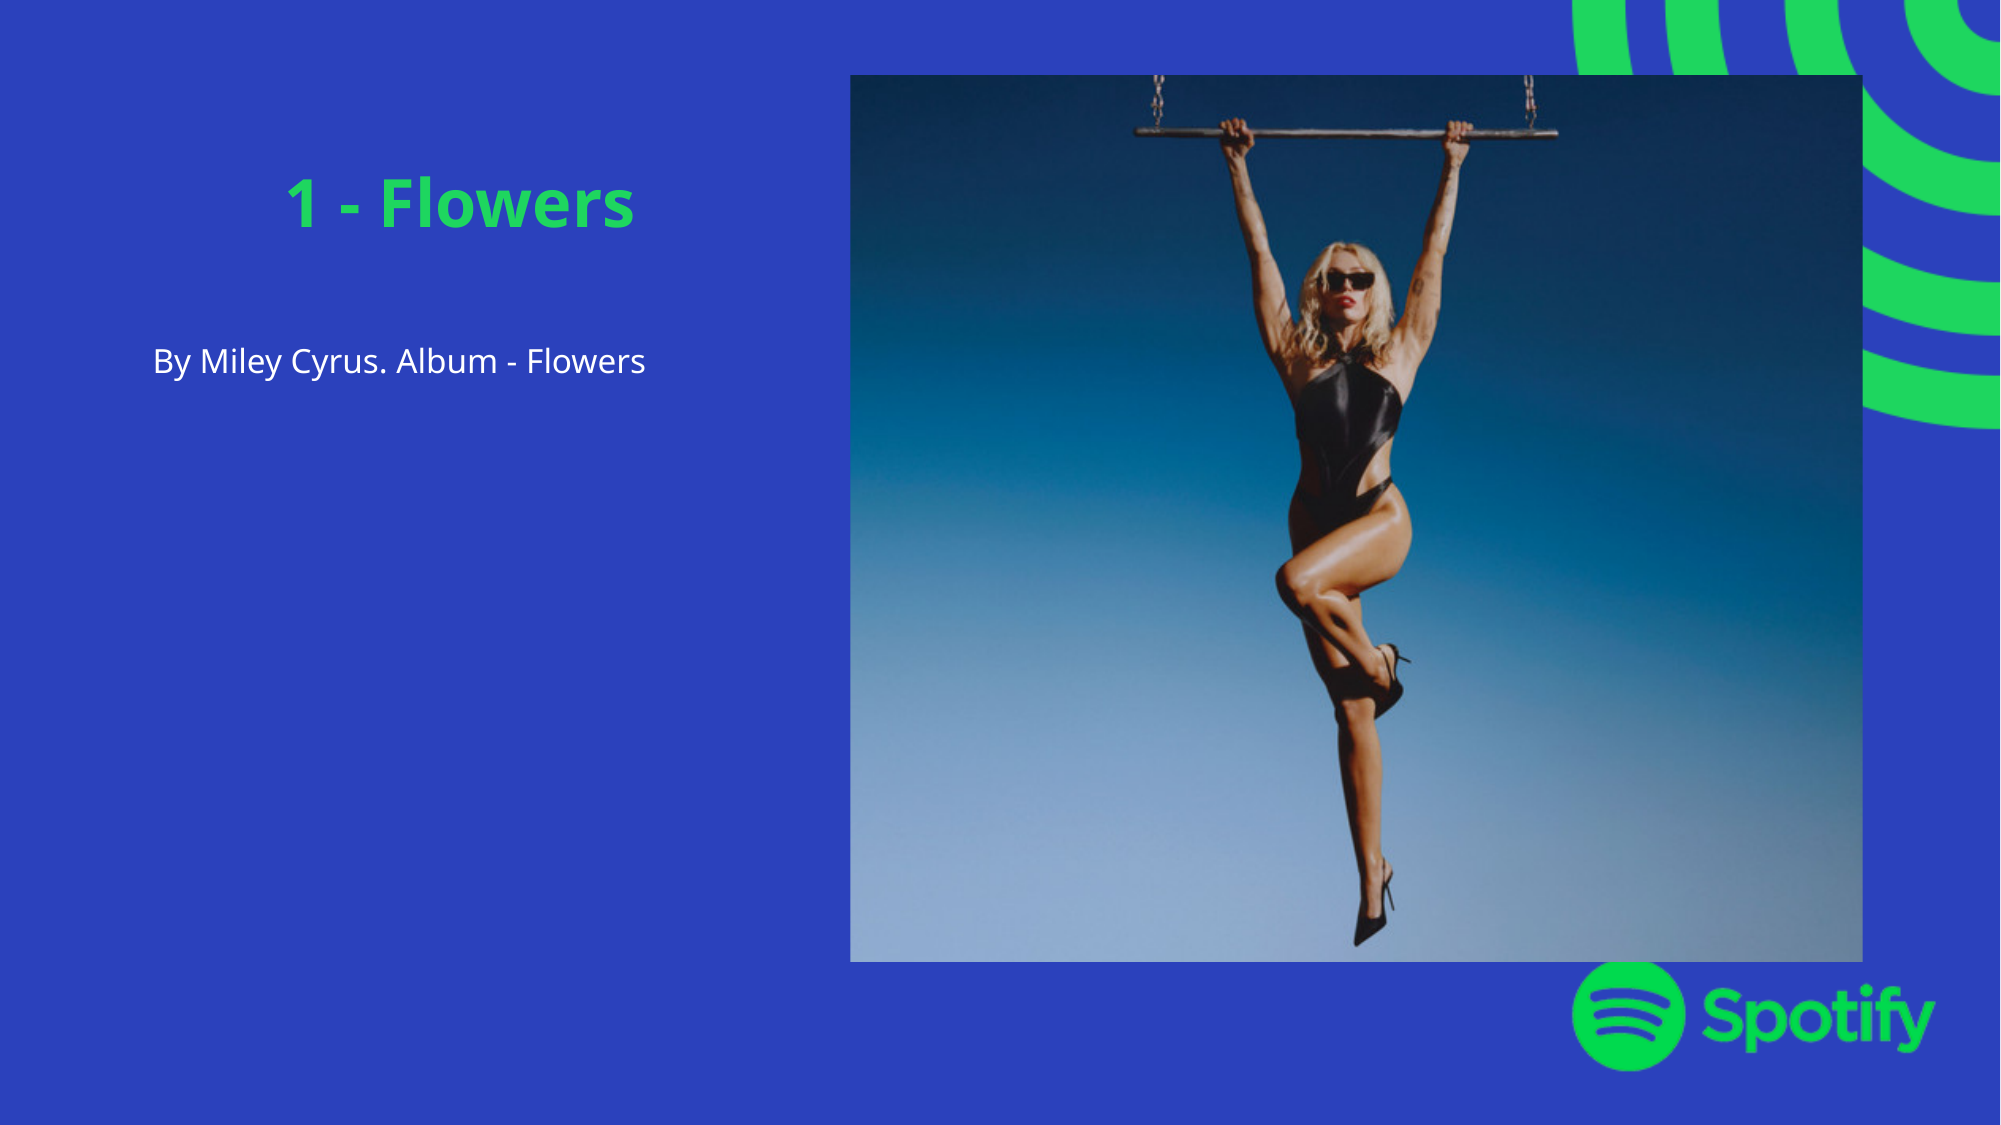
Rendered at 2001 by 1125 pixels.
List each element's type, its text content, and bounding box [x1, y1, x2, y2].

list By Miley Cyrus. Album - Flowers [137, 337, 783, 963]
title 1 - Flowers [137, 75, 783, 337]
picture [0, 0, 2001, 1125]
